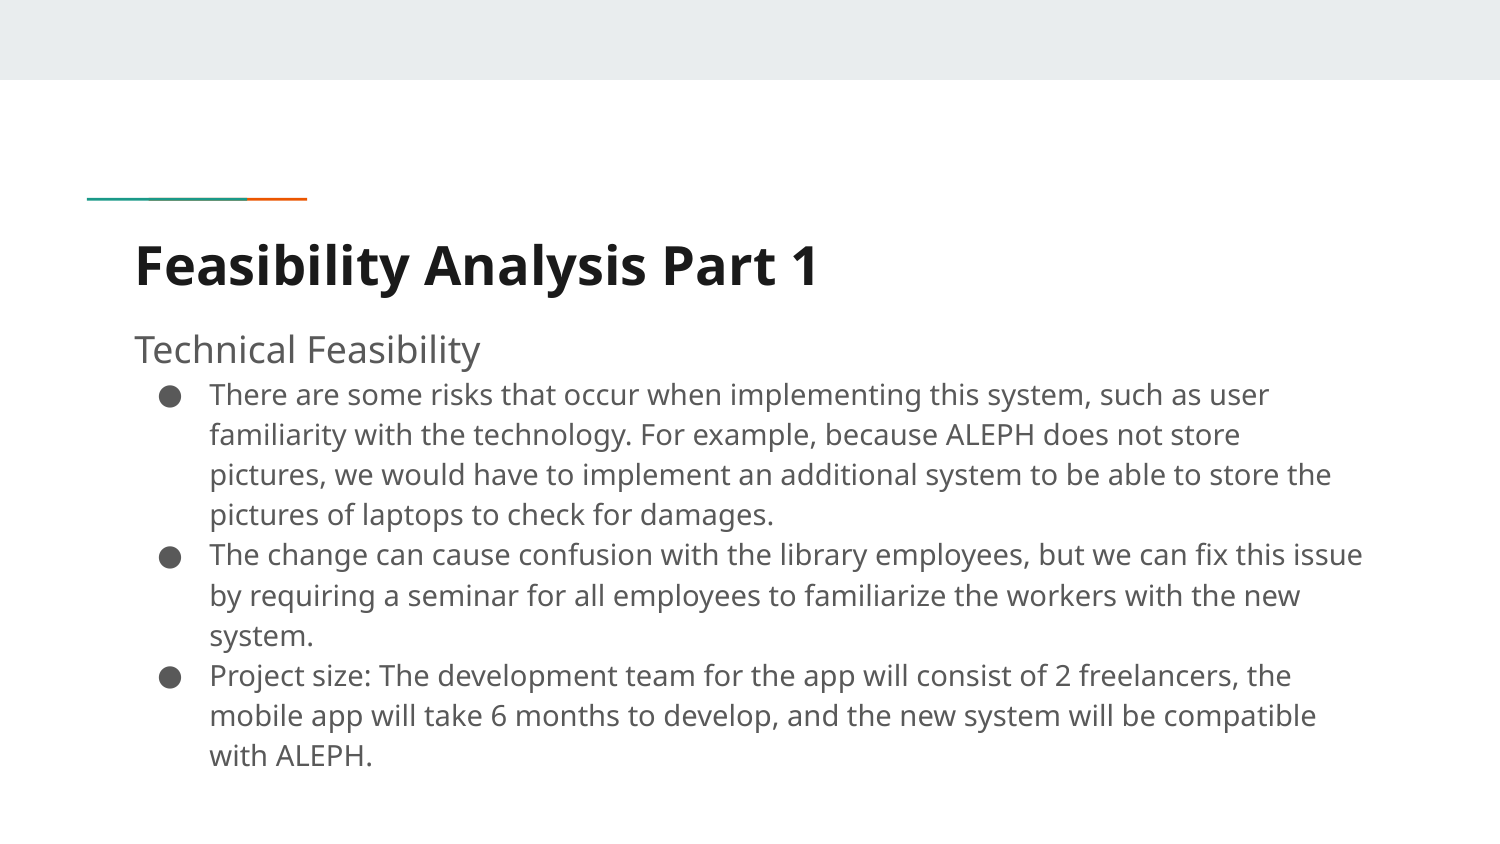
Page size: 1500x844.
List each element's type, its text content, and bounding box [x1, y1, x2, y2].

title Feasibility Analysis Part 1 [119, 216, 1381, 304]
list Technical Feasibility There are some risks that occur when implementing this system, such as user familiarity with the technology. For example, because ALEPH does not store pictures, we would have to implement an additional system to be able to store the pictures of laptops to check for damages. The change can cause confusion with the library employees, but we can fix this issue by requiring a seminar for all employees to familiarize the workers with the new system. Project size: The development team for the app will consist of 2 freelancers, the mobile app will take 6 months to develop, and the new system will be compatible with ALEPH. [119, 304, 1381, 676]
